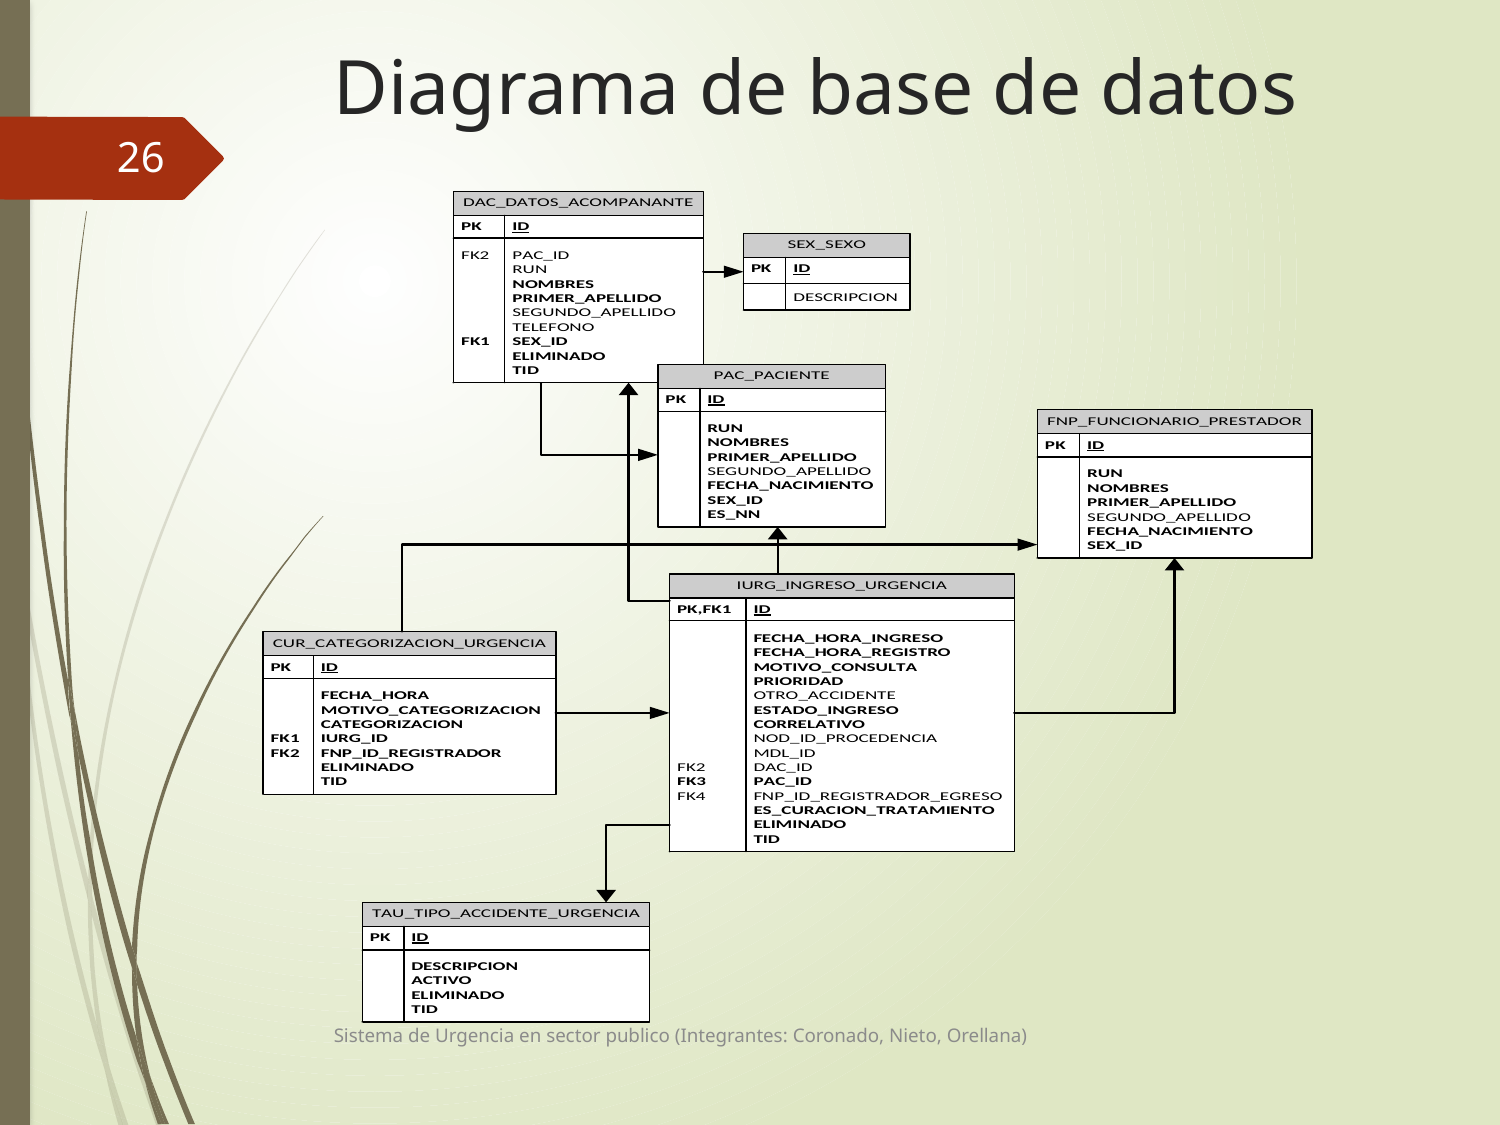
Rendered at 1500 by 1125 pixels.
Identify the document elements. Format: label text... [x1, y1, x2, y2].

footer Sistema de Urgencia en sector publico (Integrantes: Coronado, Nieto, Orellana) [318, 1032, 1257, 1067]
slide_number 27 [83, 129, 180, 190]
title Diagrama de base de datos [318, 31, 1400, 242]
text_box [259, 188, 1316, 1025]
